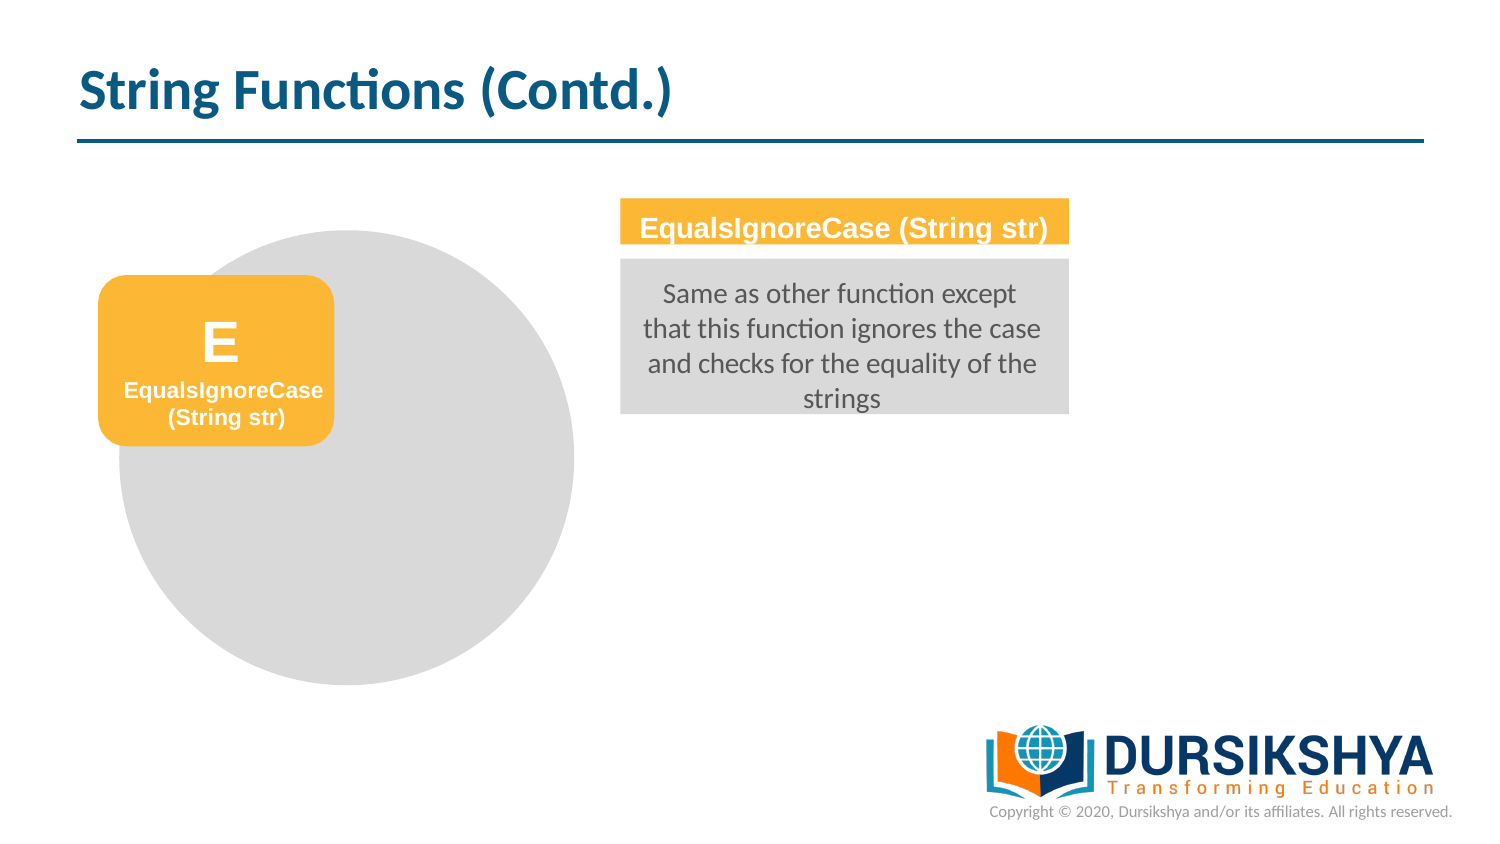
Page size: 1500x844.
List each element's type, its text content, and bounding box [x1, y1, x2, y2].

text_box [97, 229, 575, 686]
picture [986, 725, 1433, 799]
text_box Same as other function except that this function ignores the case and checks for the equality of the strings [620, 258, 1069, 415]
title String Functions (Contd.) [77, 49, 680, 193]
footer Copyright © 2020, Dursikshya and/or its affiliates. All rights reserved. [987, 803, 1470, 844]
text_box EqualsIgnoreCase (String str) [620, 198, 1069, 245]
